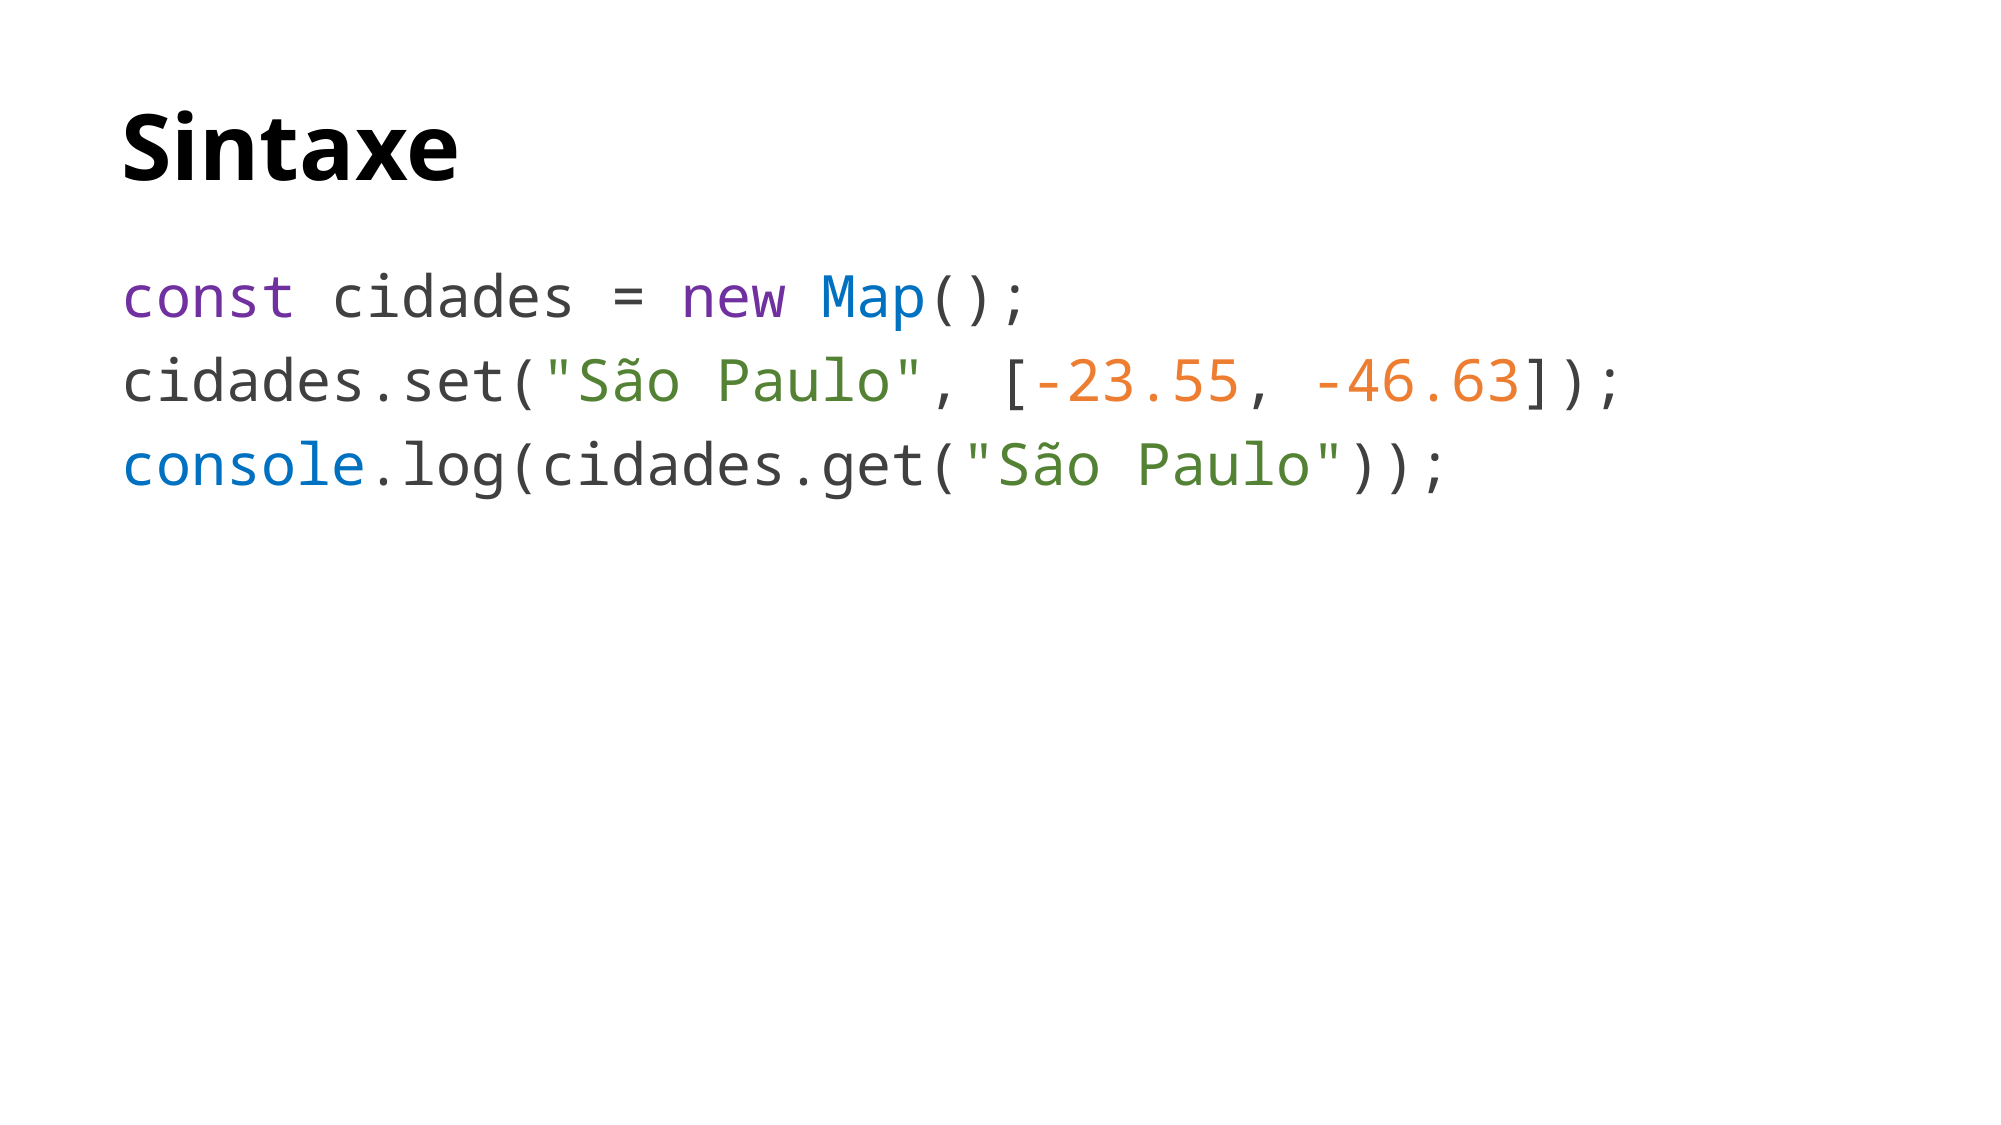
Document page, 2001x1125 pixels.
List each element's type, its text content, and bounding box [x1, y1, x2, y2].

list const cidades = new Map(); cidades.set("São Paulo", [-23.55, -46.63]); console.log(cidades.get("São Paulo")); [106, 259, 1832, 1061]
title Sintaxe [106, 42, 1832, 259]
